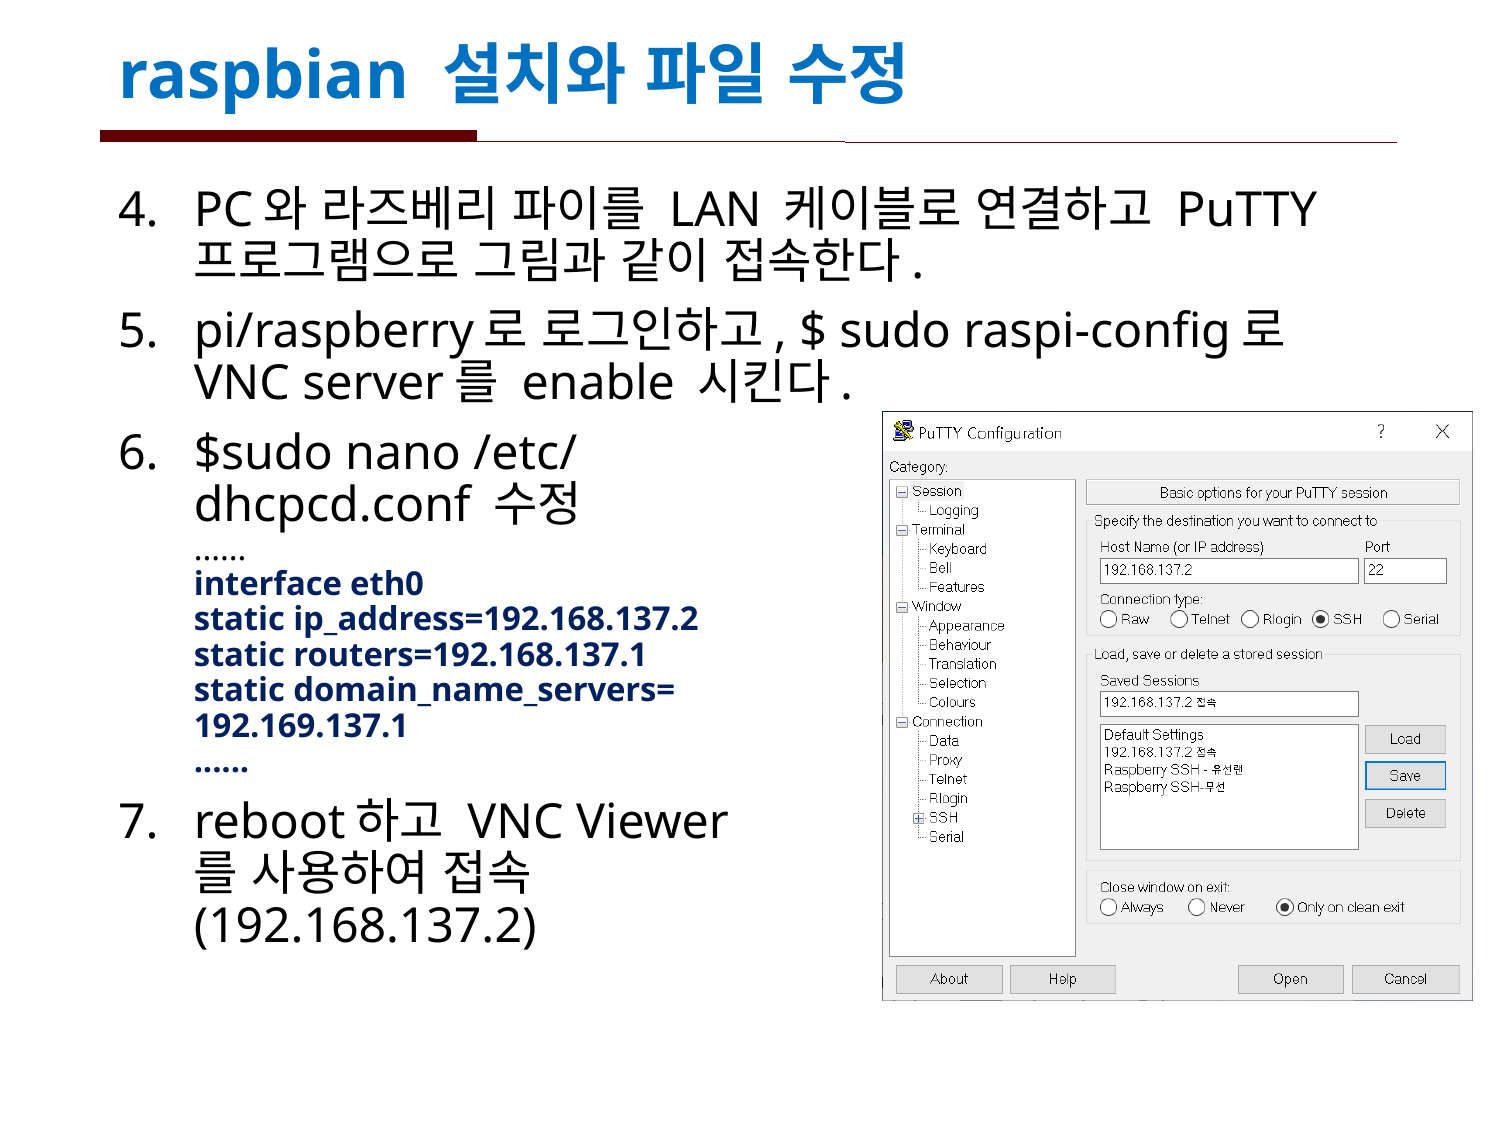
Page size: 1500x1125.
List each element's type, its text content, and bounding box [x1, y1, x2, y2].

list PC와 라즈베리 파이를 LAN 케이블로 연결하고 PuTTY 프로그램으로 그림과 같이 접속한다. pi/raspberry로 로그인하고, $ sudo raspi-config로 VNC server를 enable 시킨다. $sudo nano /etc/ dhcpcd.conf 수정 ...... interface eth0 static ip_address=192.168.137.2 static routers=192.168.137.1 static domain_name_servers= 192.169.137.1 ...... reboot하고 VNC Viewer 를 사용하여 접속 (192.168.137.2) [103, 177, 1397, 1014]
picture [882, 410, 1473, 1001]
title raspbian 설치와 파일 수정 [103, 30, 1397, 124]
